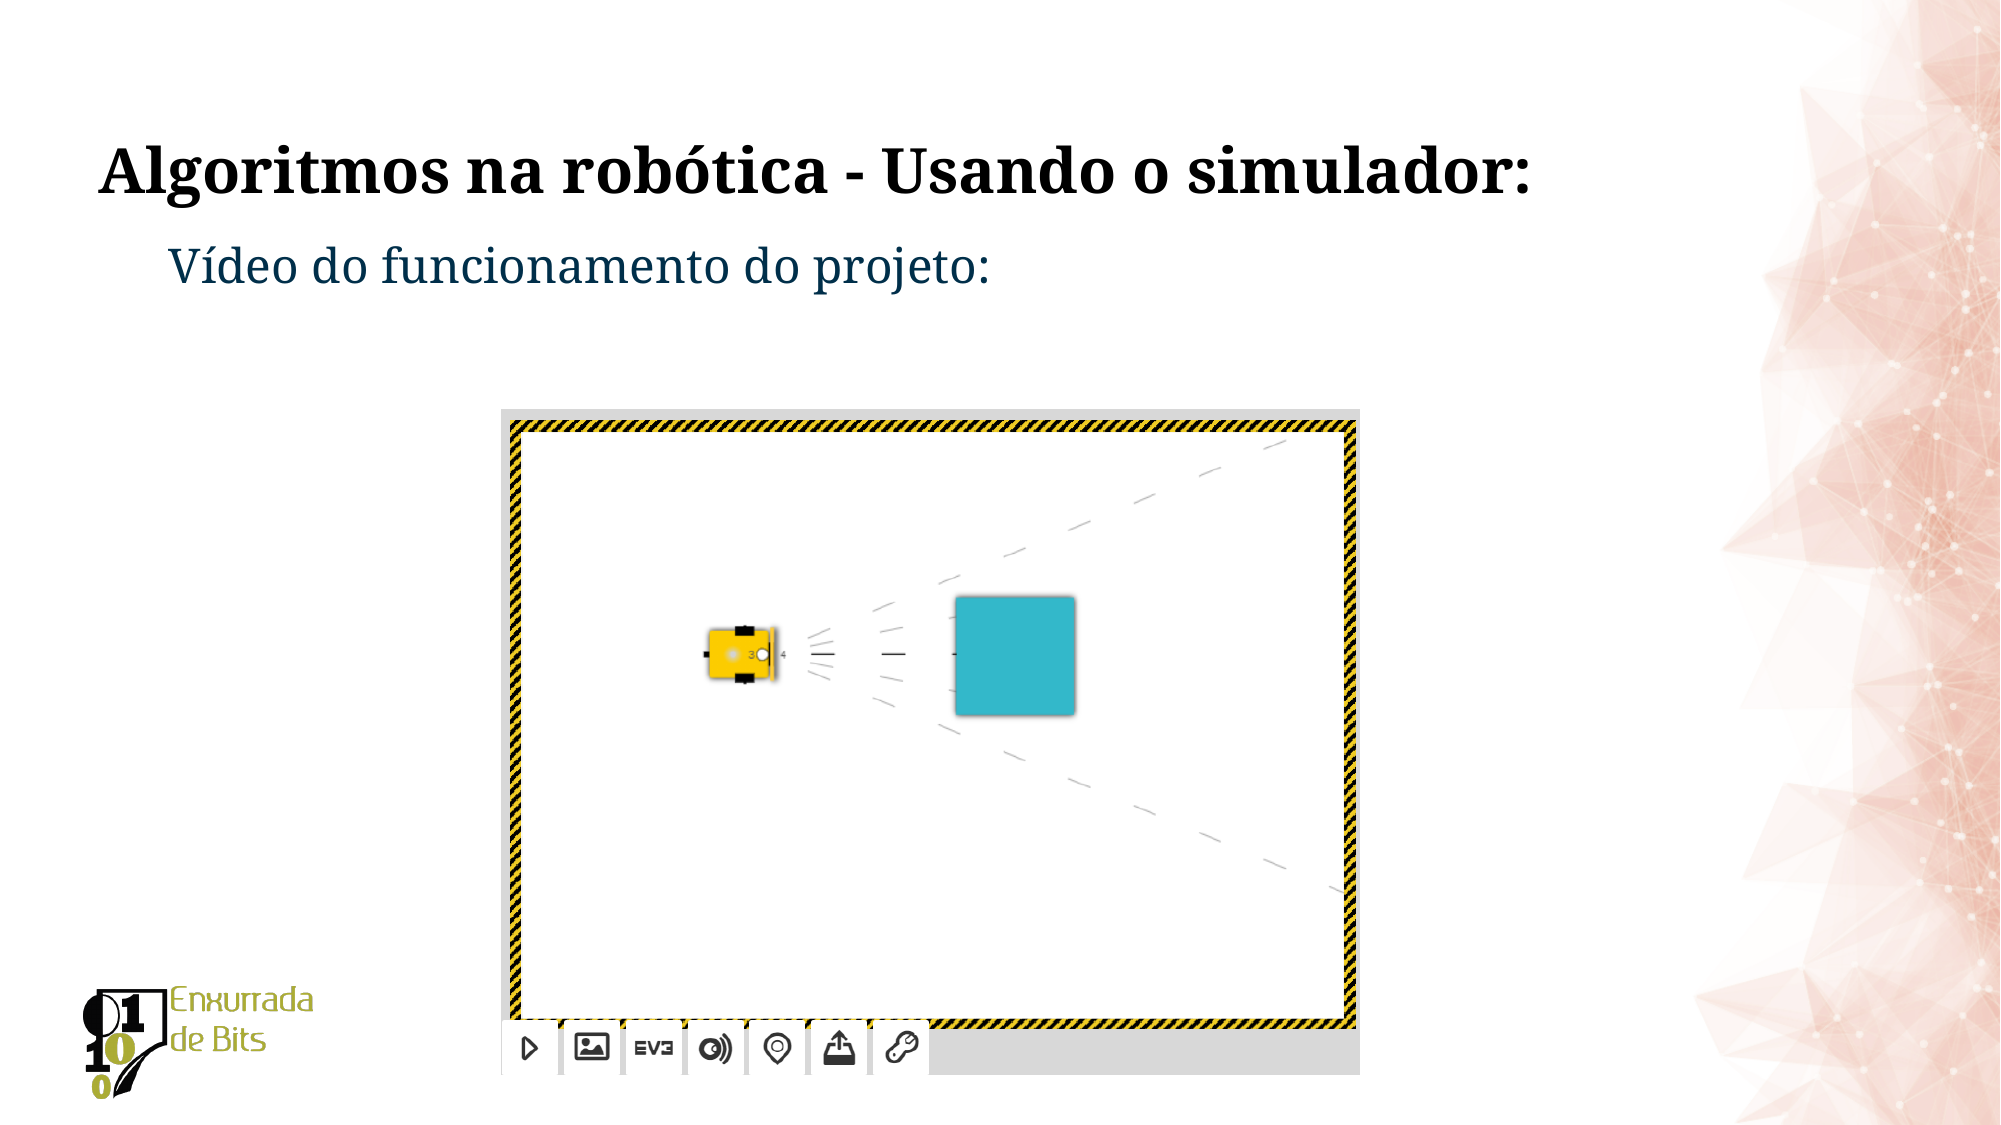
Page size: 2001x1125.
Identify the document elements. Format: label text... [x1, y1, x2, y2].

text_box Algoritmos na robótica - Usando o simulador: [83, 115, 1681, 259]
picture [0, 0, 2000, 1125]
text_box Vídeo do funcionamento do projeto: [153, 220, 1709, 409]
